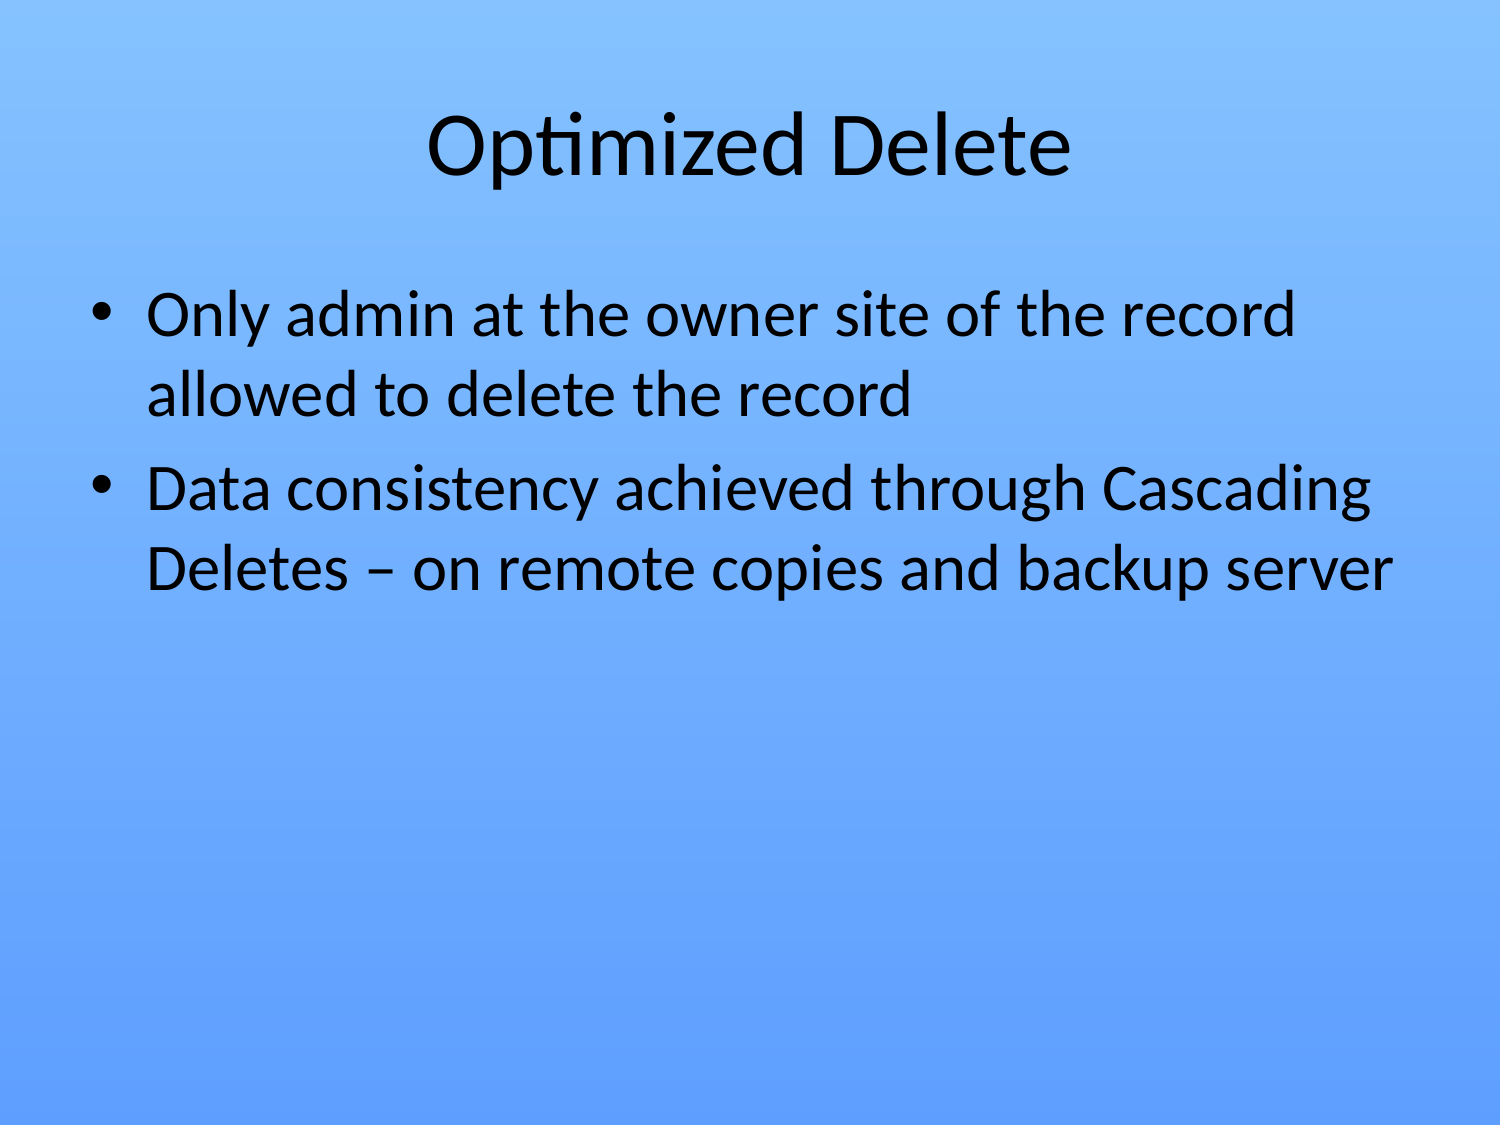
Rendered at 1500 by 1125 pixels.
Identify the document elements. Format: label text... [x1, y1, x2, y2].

list Only admin at the owner site of the record allowed to delete the record Data consistency achieved through Cascading Deletes – on remote copies and backup server [75, 262, 1425, 1005]
title Optimized Delete [75, 45, 1425, 233]
